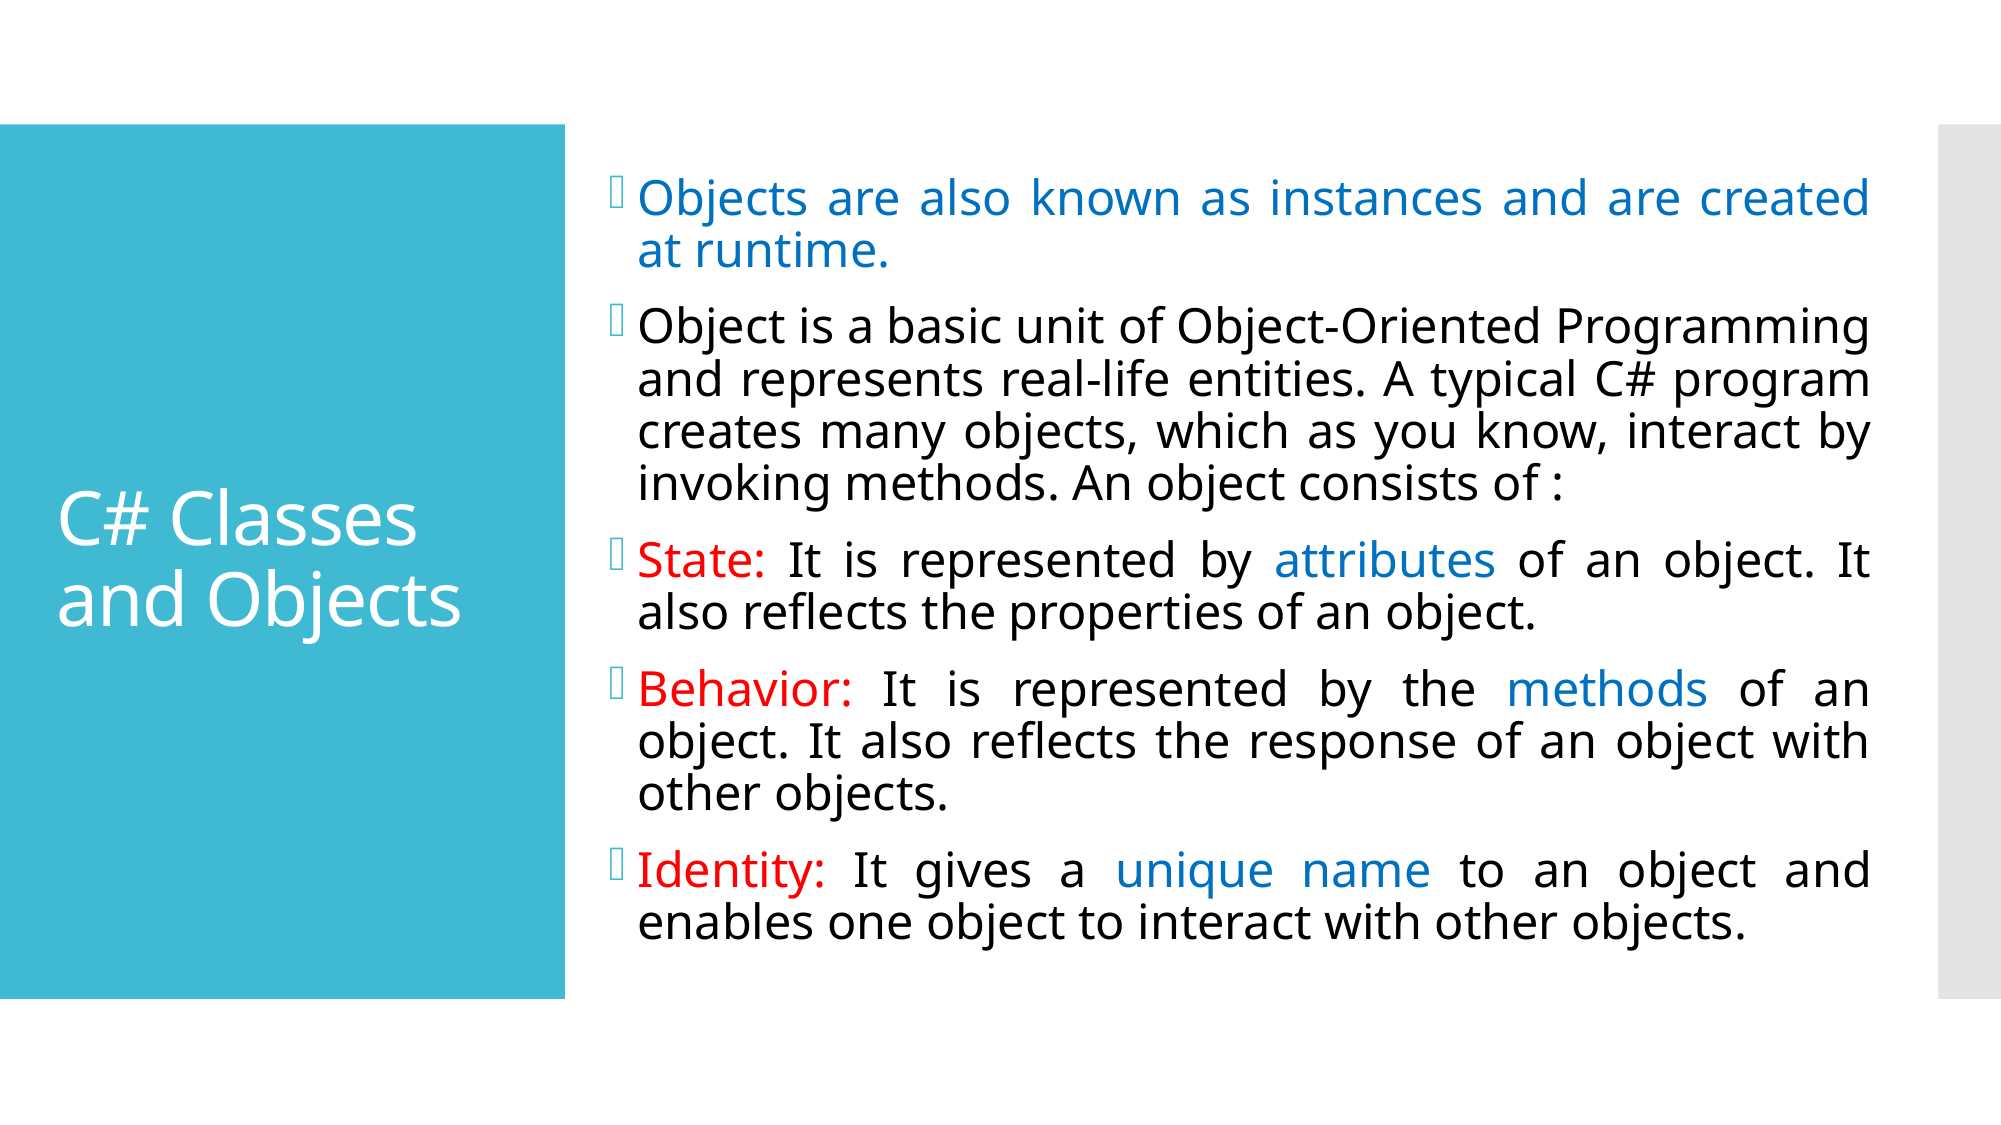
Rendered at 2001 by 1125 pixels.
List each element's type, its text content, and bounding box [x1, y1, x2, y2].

list Objects are also known as instances and are created at runtime. Object is a basic unit of Object-Oriented Programming and represents real-life entities. A typical C# program creates many objects, which as you know, interact by invoking methods. An object consists of : State: It is represented by attributes of an object. It also reflects the properties of an object. Behavior: It is represented by the methods of an object. It also reflects the response of an object with other objects. Identity: It gives a unique name to an object and enables one object to interact with other objects. [593, 141, 1887, 982]
title C# Classes and Objects [41, 184, 525, 940]
